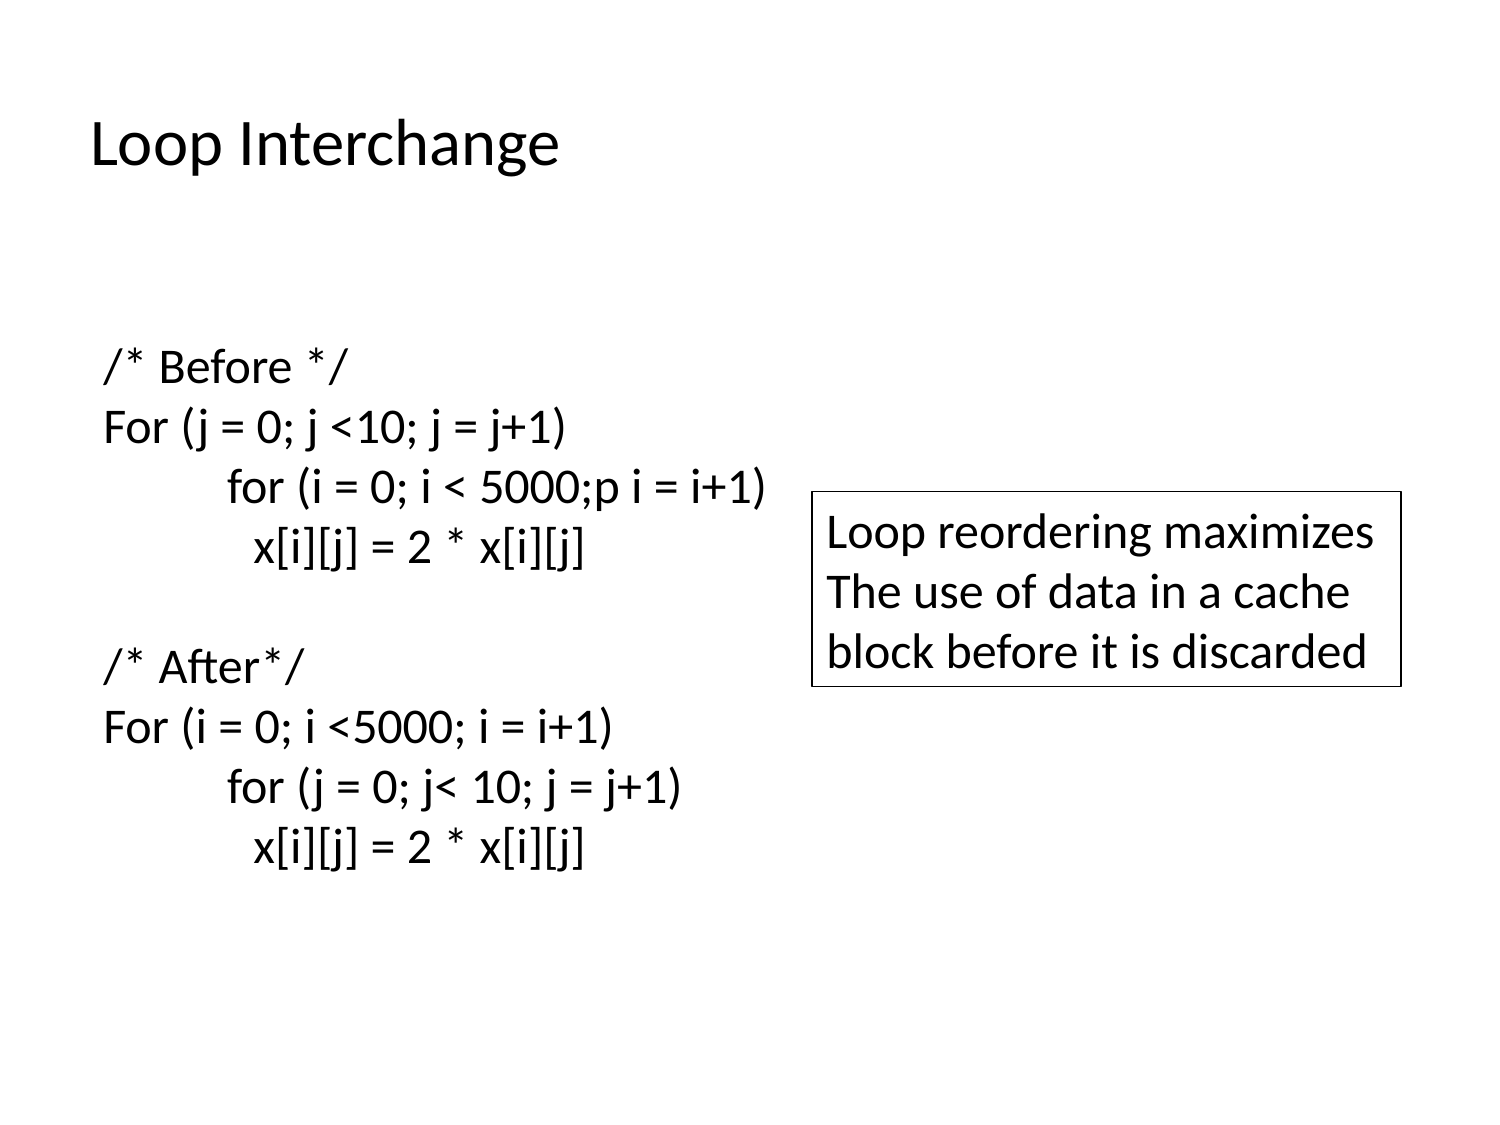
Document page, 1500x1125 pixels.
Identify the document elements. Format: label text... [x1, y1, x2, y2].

title Loop Interchange [75, 45, 1425, 233]
text_box /* Before */ For (j = 0; j <10; j = j+1) for (i = 0; i < 5000;p i = i+1) x[i][j] = 2 * x[i][j] /* After*/ For (i = 0; i <5000; i = i+1) for (j = 0; j< 10; j = j+1) x[i][j] = 2 * x[i][j] [88, 326, 880, 971]
text_box Loop reordering maximizes The use of data in a cache block before it is discarded [811, 491, 1402, 687]
